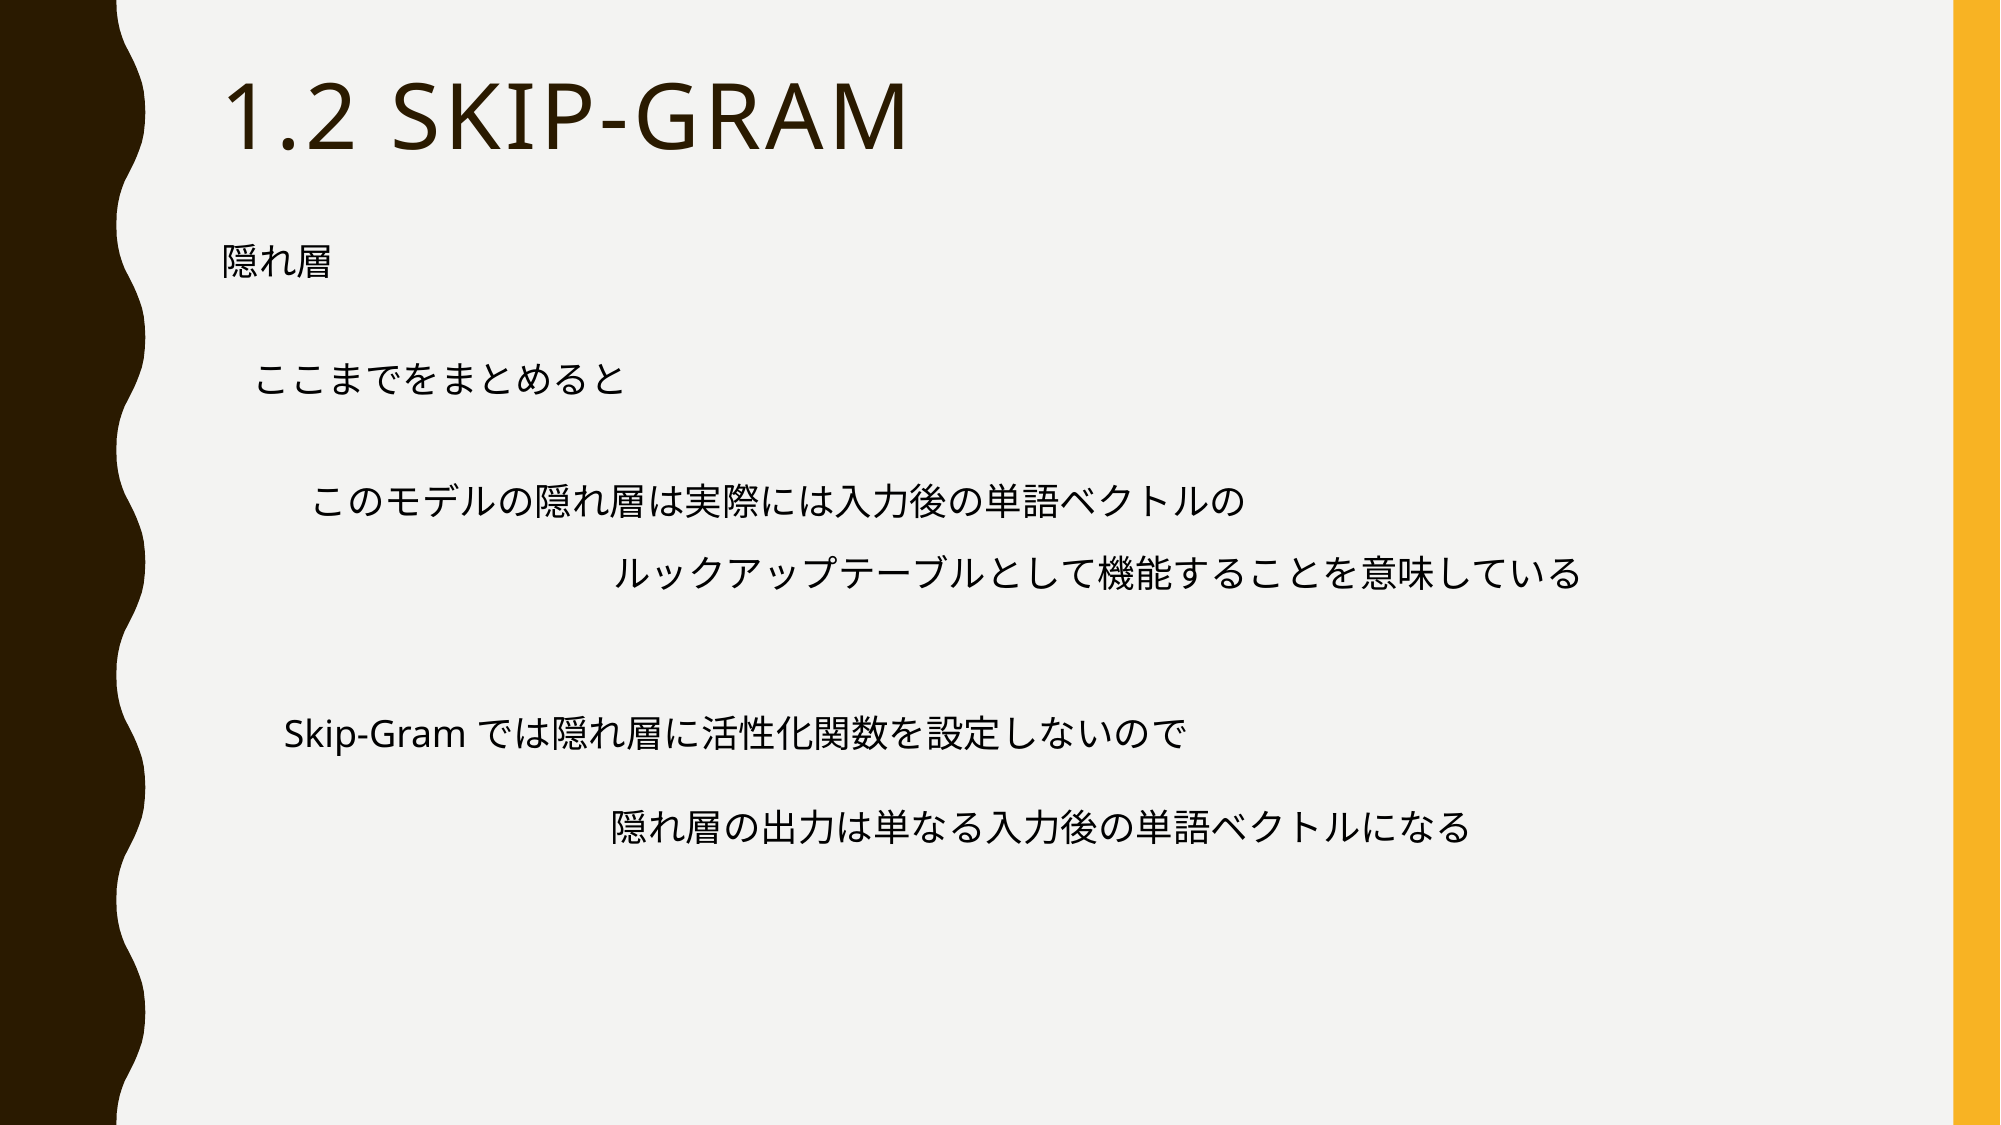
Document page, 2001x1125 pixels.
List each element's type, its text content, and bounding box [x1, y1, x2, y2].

text_box ここまでをまとめると [237, 348, 643, 409]
text_box 隠れ層の出力は単なる入力後の単語ベクトルになる [596, 797, 1489, 857]
text_box Skip-Gramでは隠れ層に活性化関数を設定しないので [269, 702, 1204, 763]
text_box 隠れ層 [207, 230, 350, 291]
text_box ルックアップテーブルとして機能することを意味している [598, 542, 1600, 603]
text_box このモデルの隠れ層は実際には入力後の単語ベクトルの [295, 470, 1263, 530]
title 1.2 Skip-gram [205, 62, 1875, 186]
